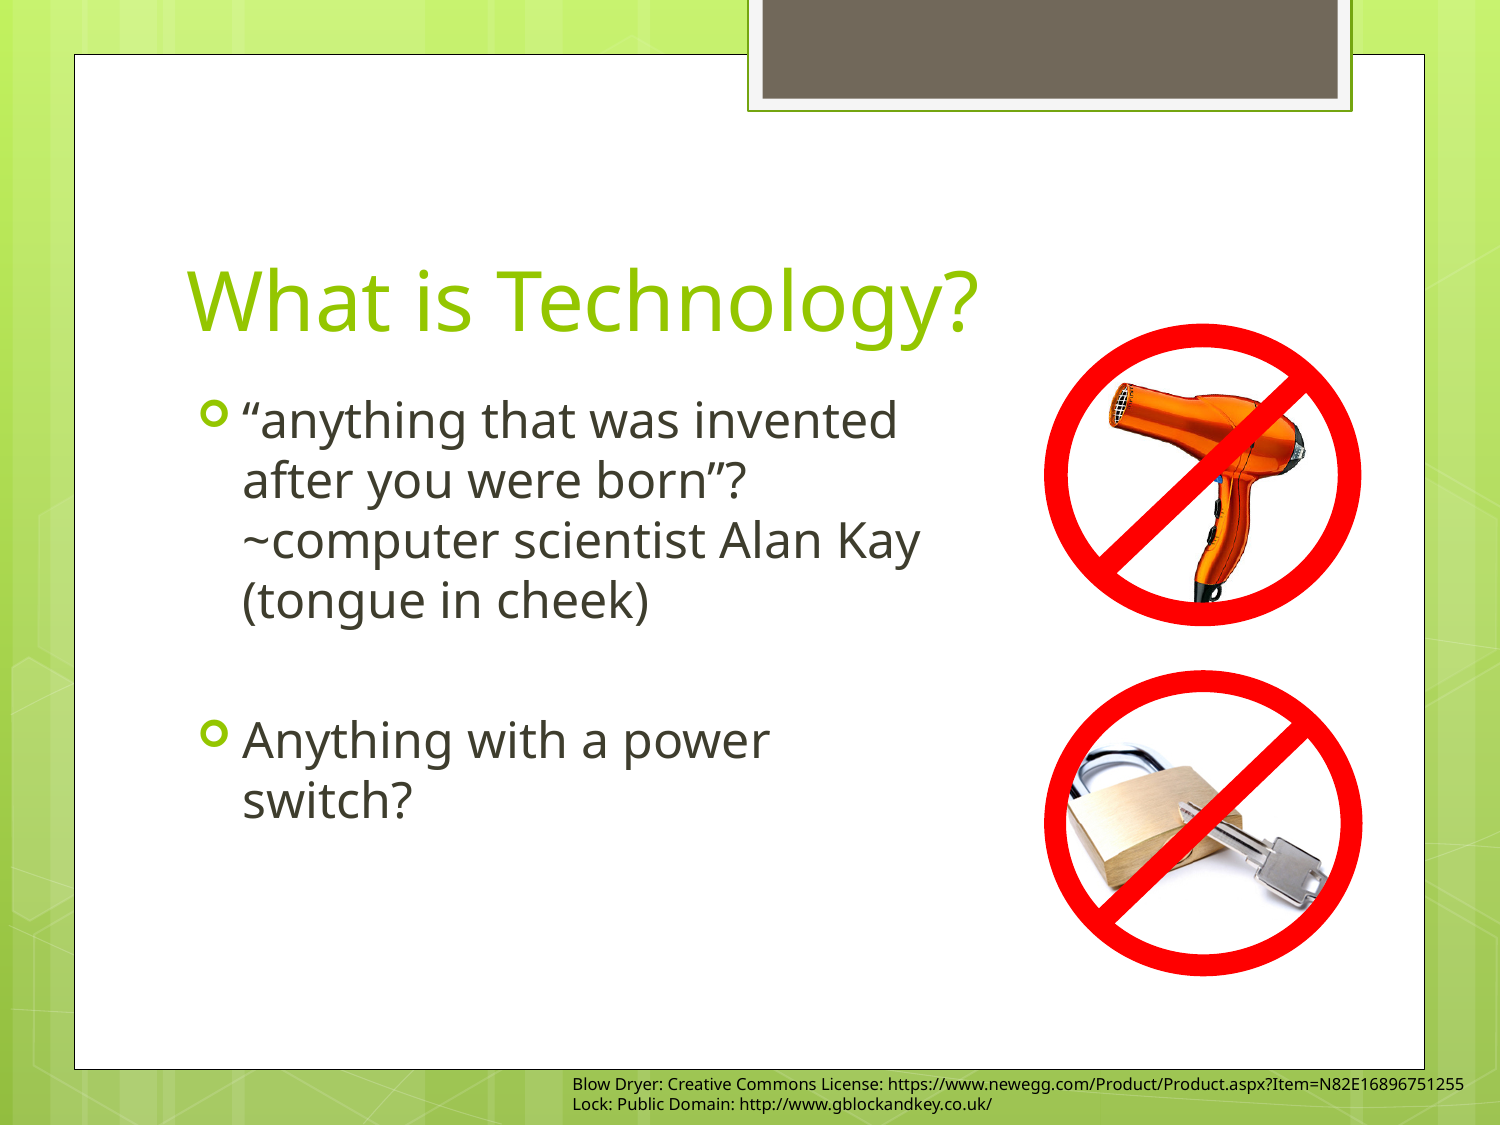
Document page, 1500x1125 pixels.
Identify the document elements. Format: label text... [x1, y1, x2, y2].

list “anything that was invented after you were born”? ~computer scientist Alan Kay (tongue in cheek) Anything with a power switch? [171, 381, 971, 957]
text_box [1045, 324, 1361, 626]
text_box Blow Dryer: Creative Commons License: https://www.newegg.com/Product/Product.aspx?Item=N82E16896751255 Lock: Public Domain: http://www.gblockandkey.co.uk/ [557, 1066, 1482, 1125]
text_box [1045, 671, 1362, 976]
title What is Technology? [171, 168, 1324, 357]
